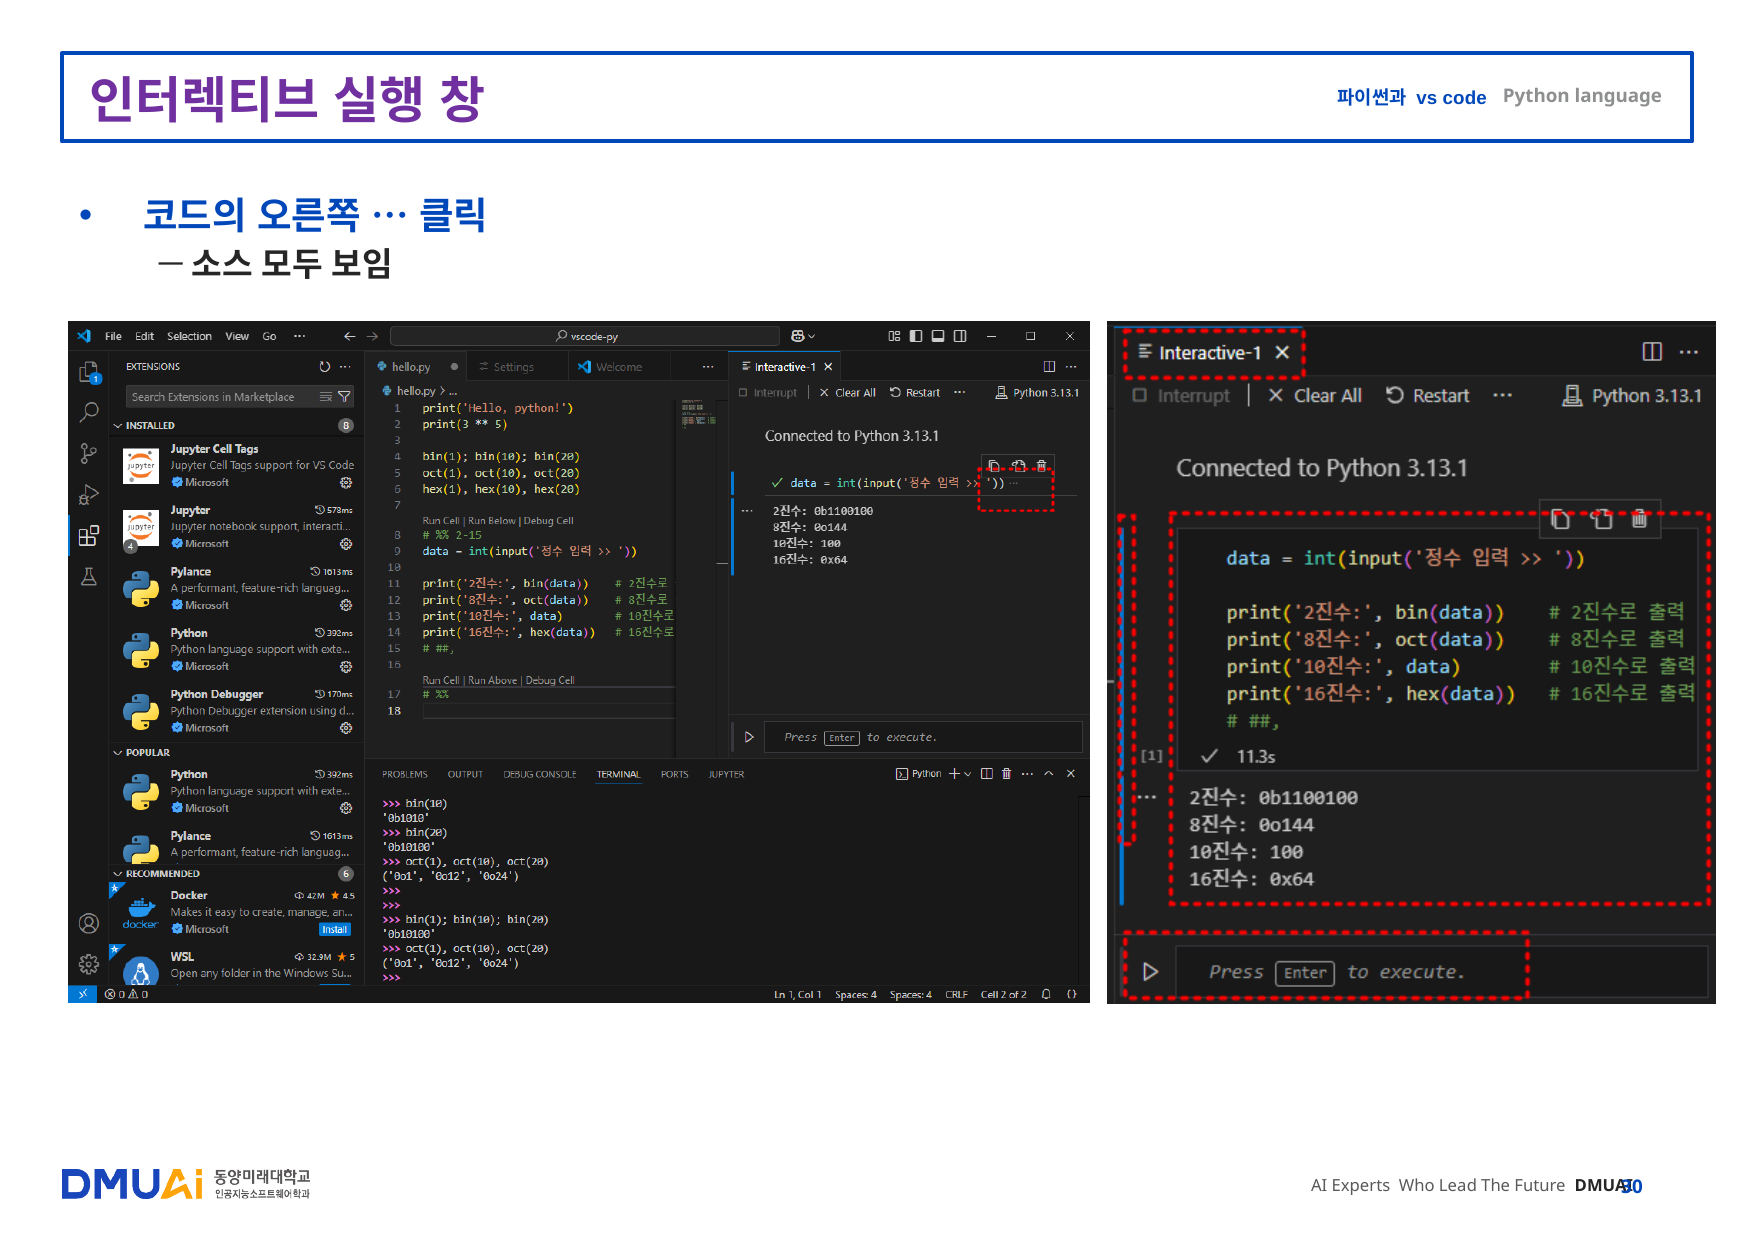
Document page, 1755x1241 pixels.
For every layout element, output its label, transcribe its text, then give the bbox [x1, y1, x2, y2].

picture [67, 320, 1090, 1003]
title 인터렉티브 실행 창 [72, 69, 1055, 128]
picture [62, 1169, 310, 1199]
list 코드의 오른쪽 … 클릭 소스 모두 보임 [62, 183, 1681, 1140]
picture [1106, 321, 1716, 1005]
